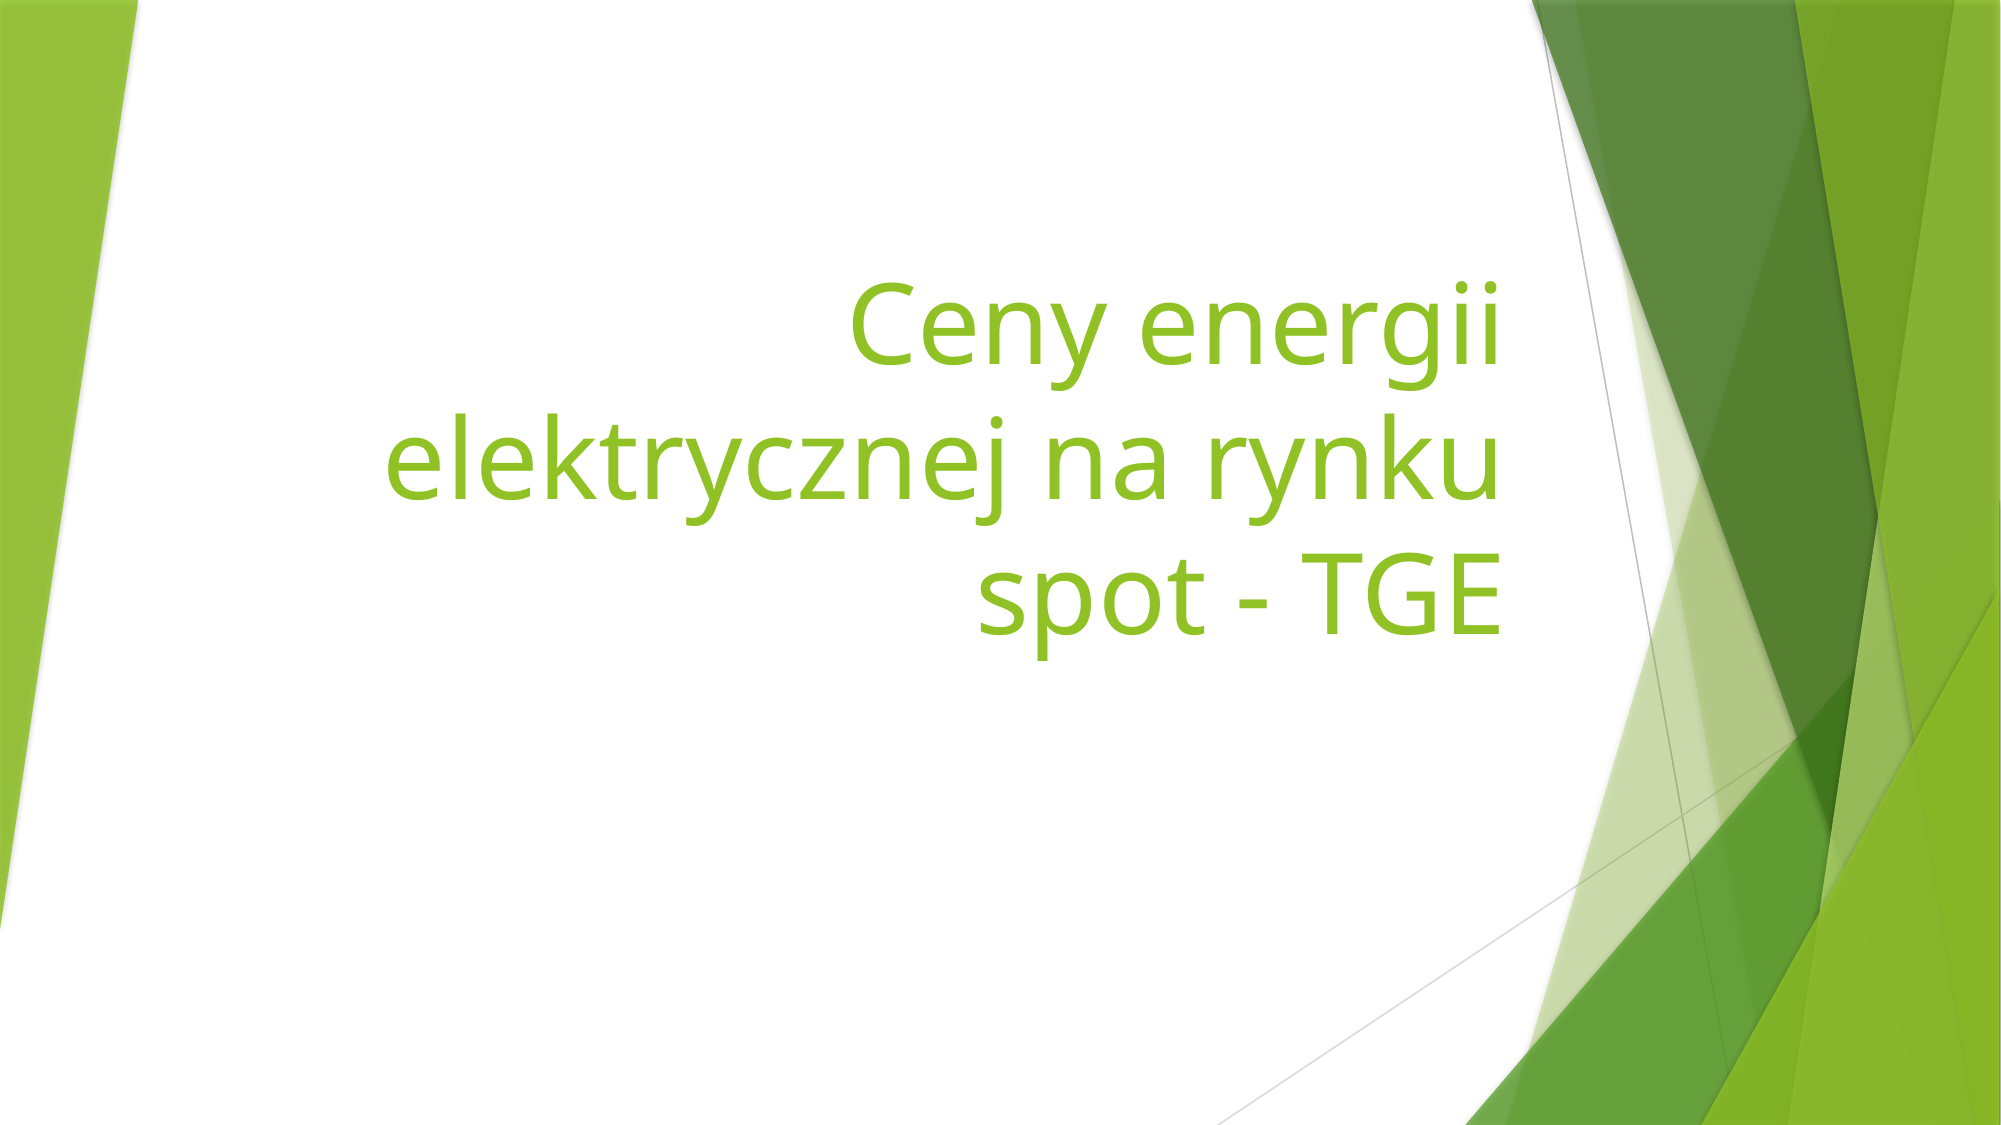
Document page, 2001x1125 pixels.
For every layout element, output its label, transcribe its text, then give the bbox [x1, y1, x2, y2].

title Ceny energii elektrycznej na rynku spot - TGE [247, 394, 1522, 665]
